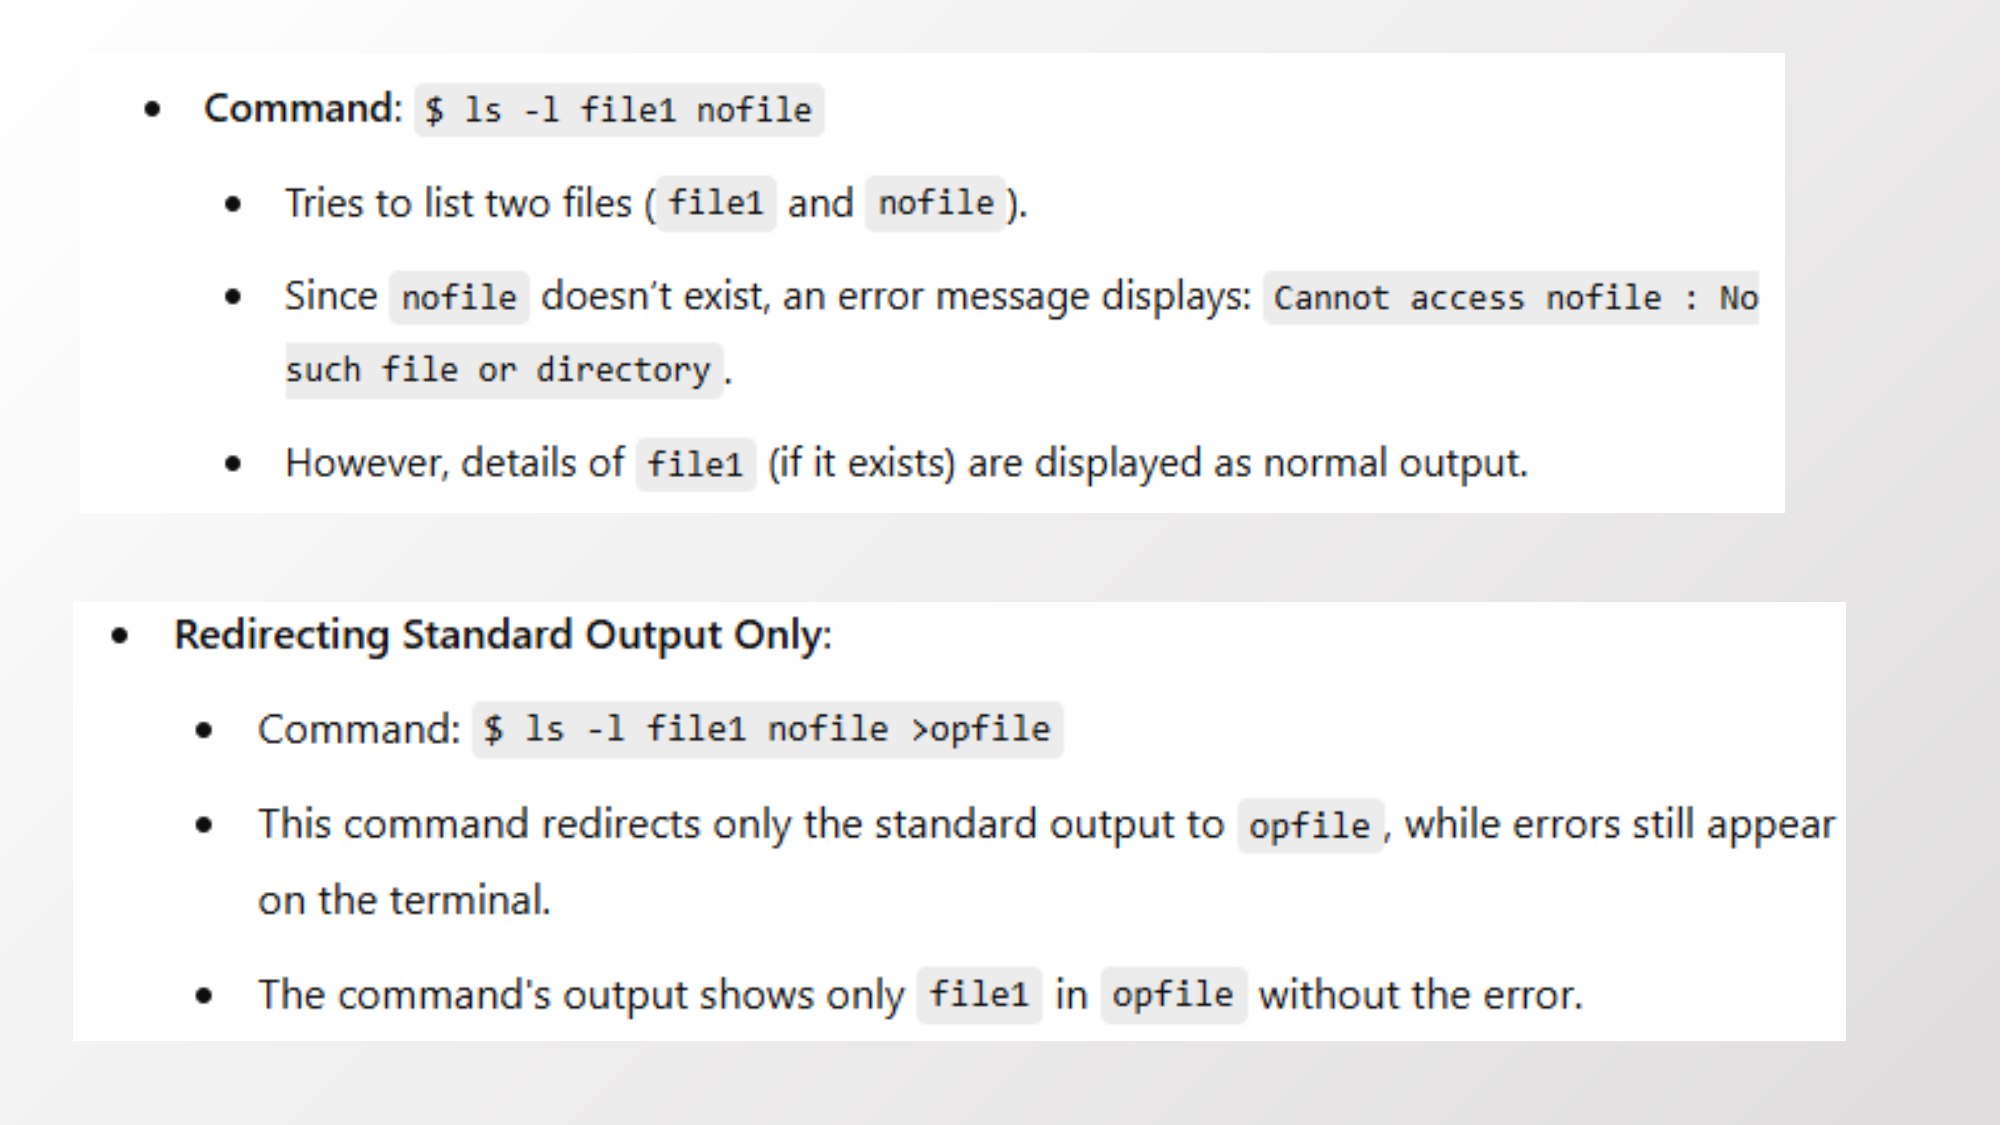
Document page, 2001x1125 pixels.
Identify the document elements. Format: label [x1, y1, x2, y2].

picture [73, 602, 1846, 1041]
picture [80, 53, 1785, 513]
